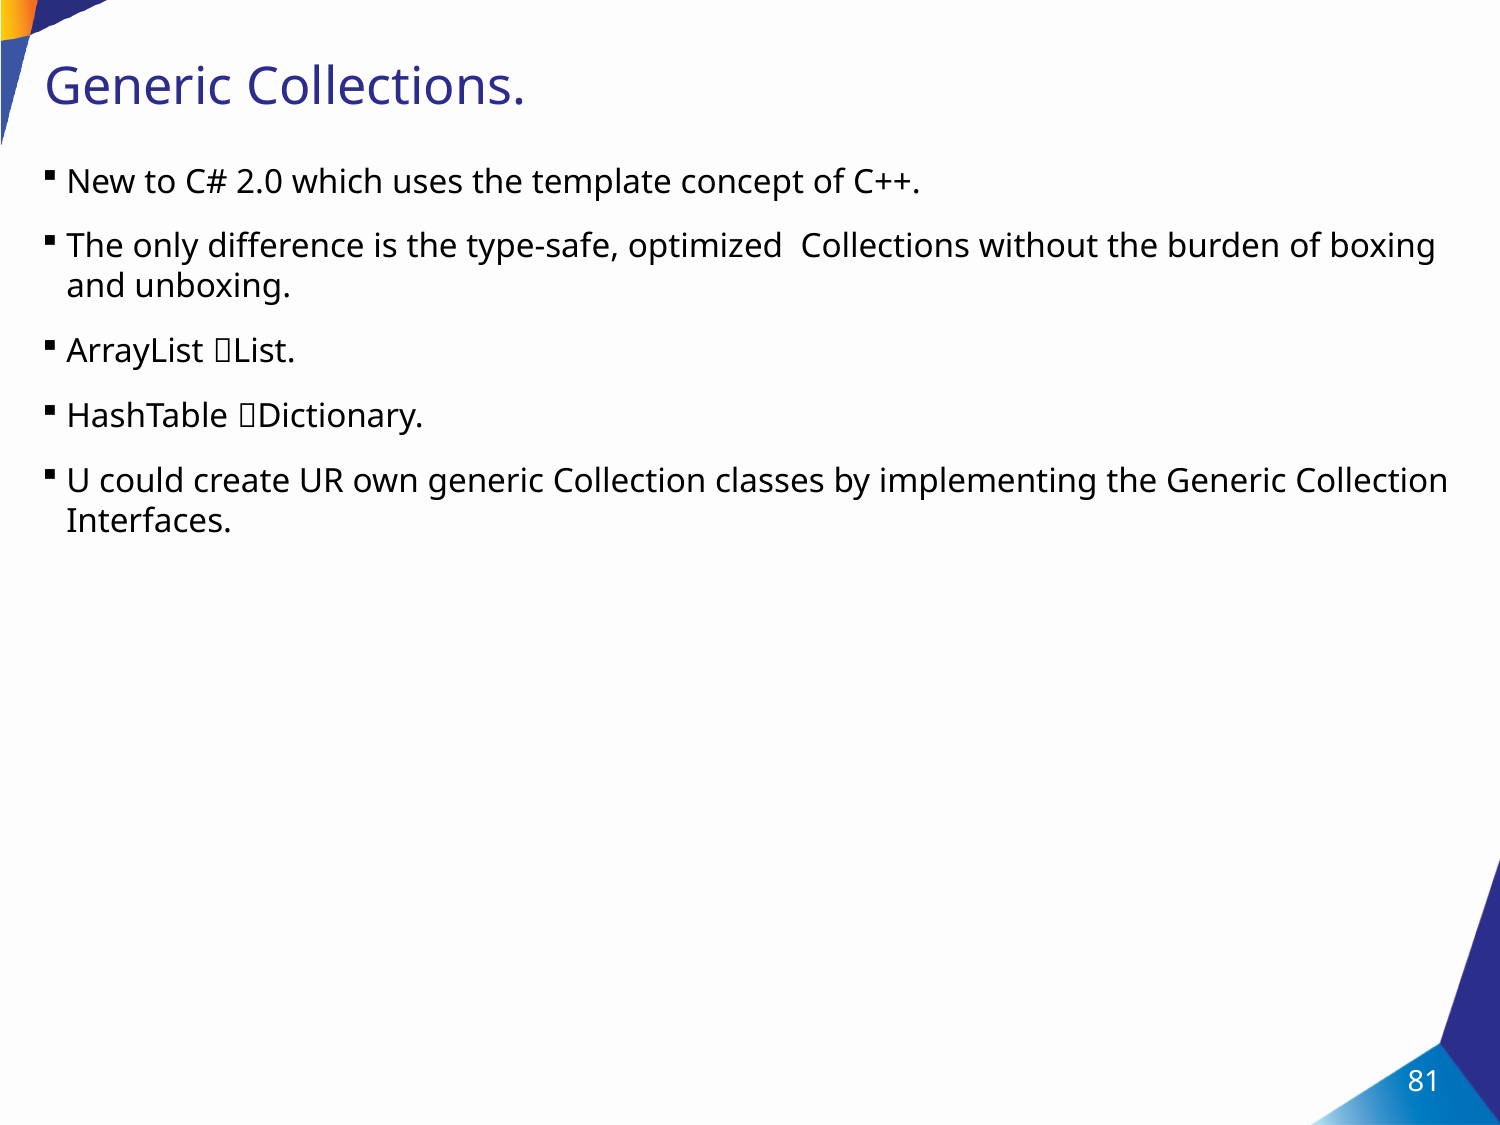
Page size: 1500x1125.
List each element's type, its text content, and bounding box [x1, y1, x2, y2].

picture [0, 0, 110, 145]
title Generic Collections. [43, 52, 1455, 117]
list New to C# 2.0 which uses the template concept of C++. The only difference is the type-safe, optimized Collections without the burden of boxing and unboxing. ArrayList List. HashTable Dictionary. U could create UR own generic Collection classes by implementing the Generic Collection Interfaces. [42, 159, 1456, 1021]
picture [1288, 854, 1500, 1125]
